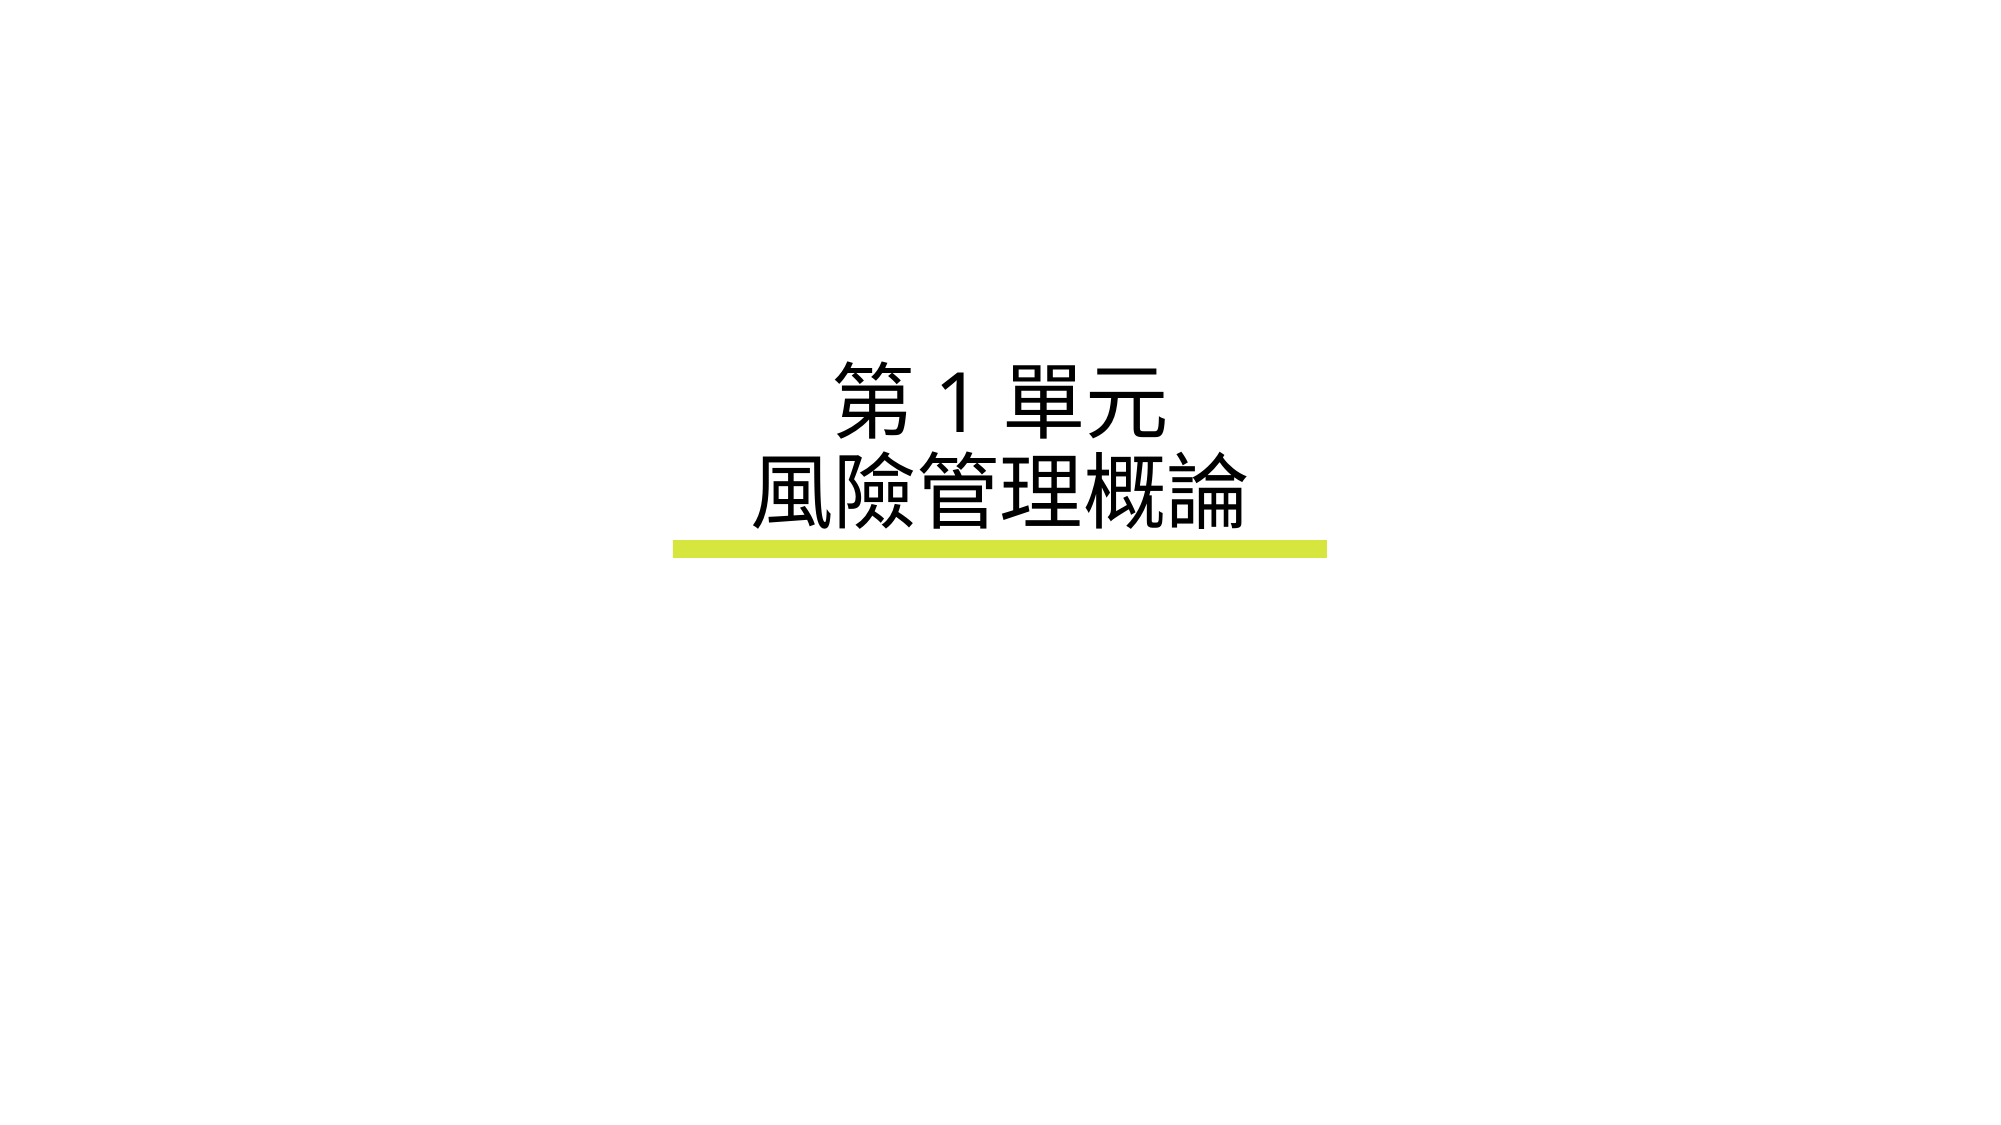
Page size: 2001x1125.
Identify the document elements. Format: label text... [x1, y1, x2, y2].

title 第1單元 風險管理概論 [362, 349, 1638, 551]
